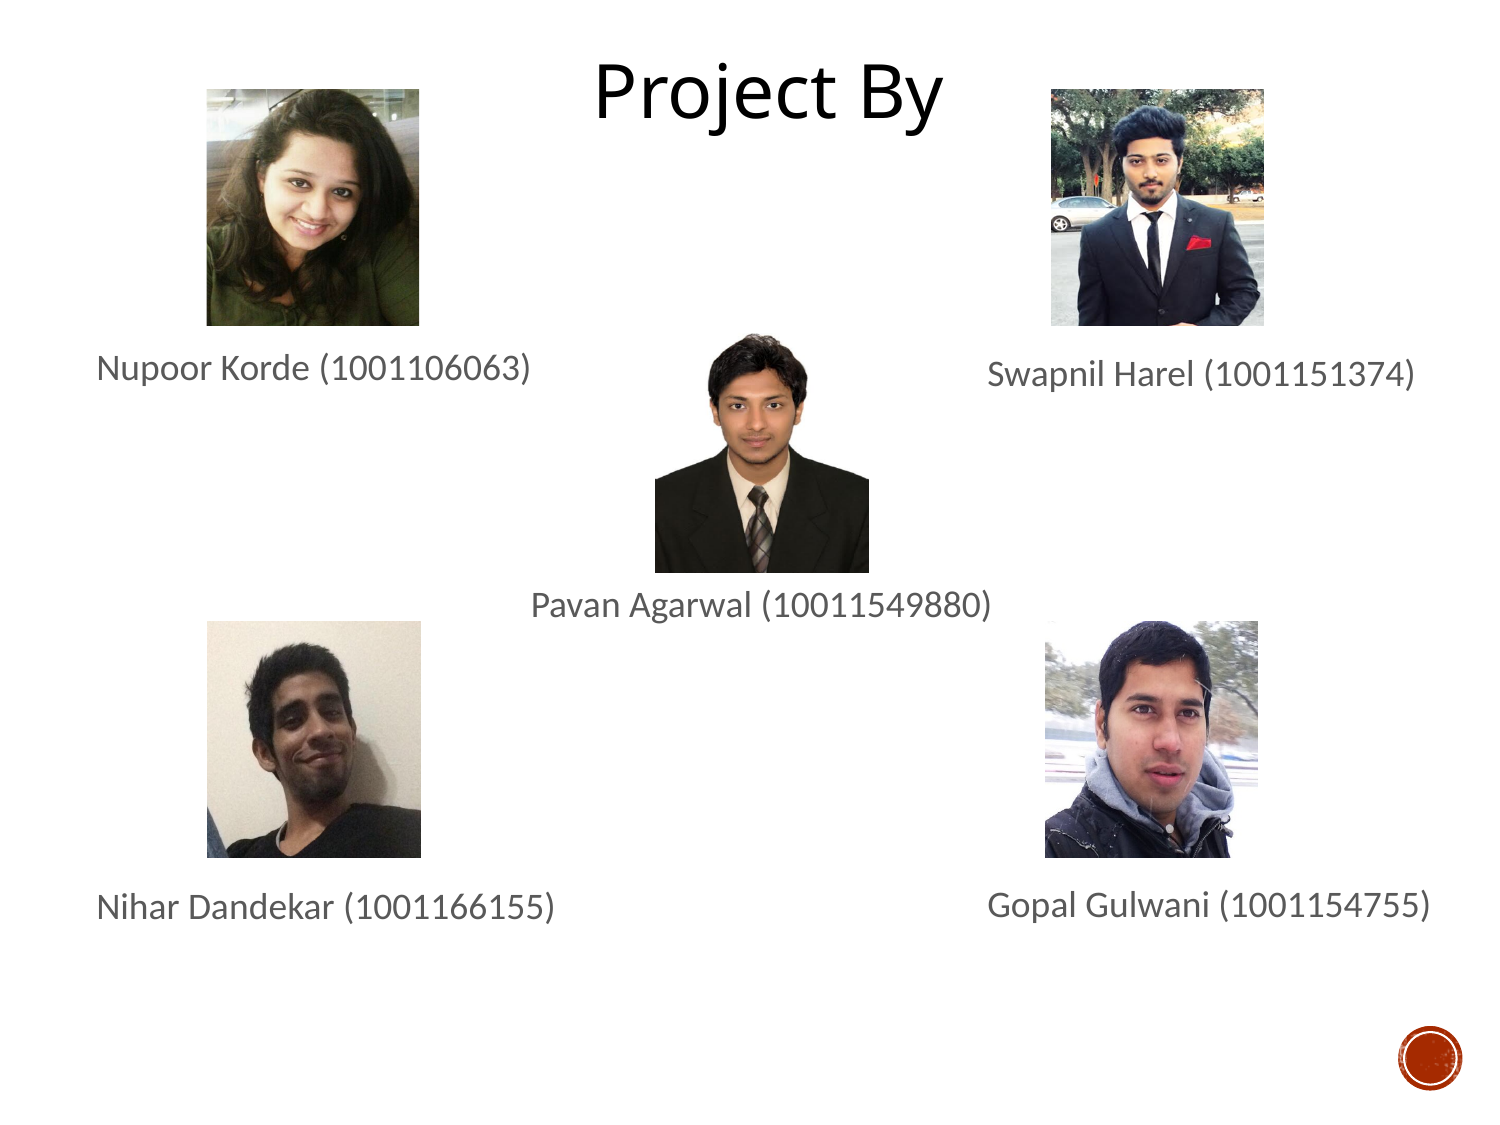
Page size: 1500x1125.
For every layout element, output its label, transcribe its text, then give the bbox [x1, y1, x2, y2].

picture [206, 89, 420, 326]
text_box Nupoor Korde (1001106063) [81, 335, 547, 395]
text_box Swapnil Harel (1001151374) [972, 341, 1431, 402]
text_box Gopal Gulwani (1001154755) [972, 873, 1447, 933]
picture [1045, 621, 1258, 858]
text_box Nihar Dandekar (1001166155) [81, 874, 572, 935]
text_box Pavan Agarwal (10011549880) [516, 572, 1008, 632]
picture [1051, 89, 1264, 326]
picture [207, 621, 421, 858]
picture [655, 325, 869, 572]
text_box Project By [577, 36, 959, 142]
